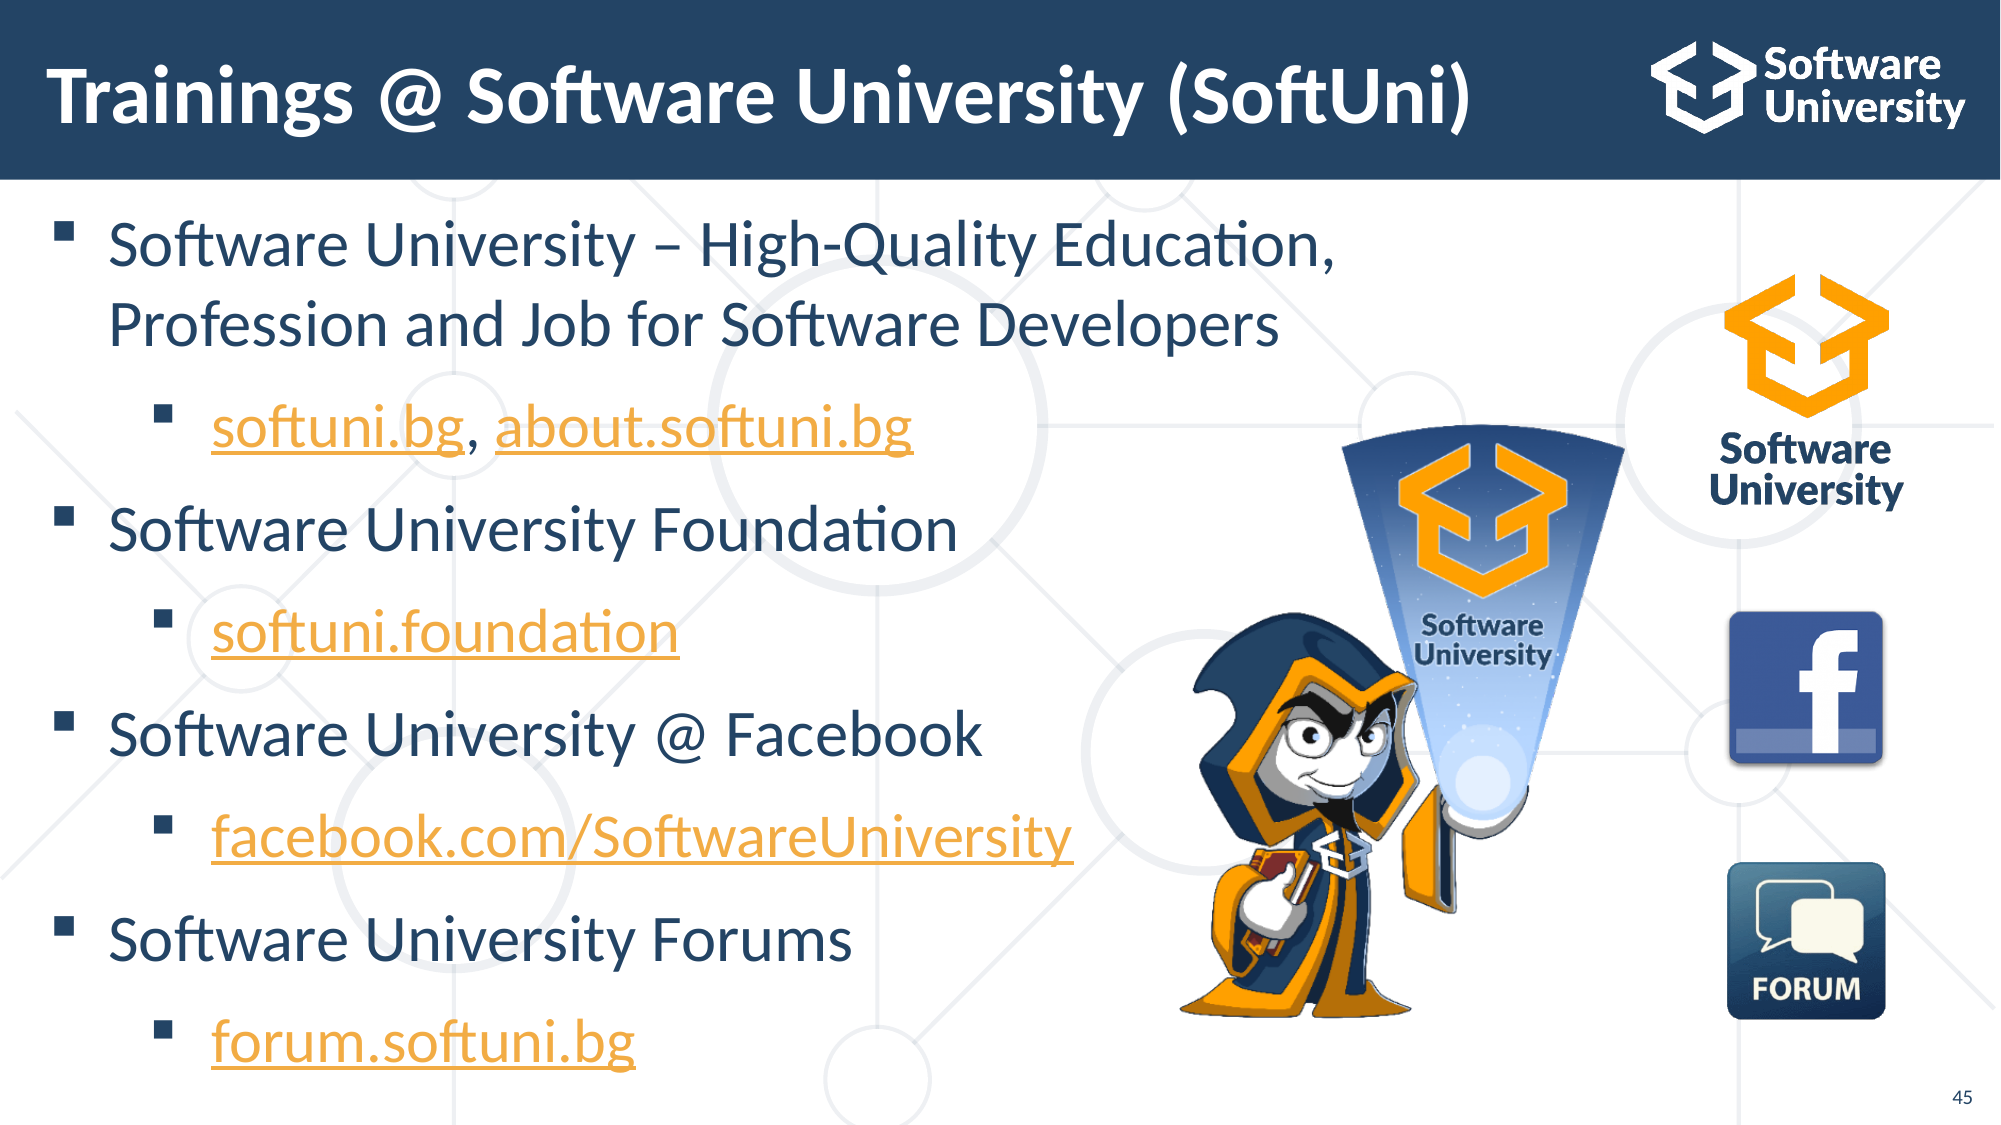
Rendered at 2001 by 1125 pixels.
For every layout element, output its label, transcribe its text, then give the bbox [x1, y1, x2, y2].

picture [1708, 274, 1904, 517]
title Trainings @ Software University (SoftUni) [28, 17, 1627, 163]
text_box 45 [1927, 1067, 1989, 1117]
list Software University – High-Quality Education, Profession and Job for Software Developers softuni.bg, about.softuni.bg Software University Foundation softuni.foundation Software University @ Facebook facebook.com/SoftwareUniversity Software University Forums forum.softuni.bg [31, 193, 1458, 1094]
picture [1458, 423, 1627, 1020]
picture [1651, 41, 1966, 134]
picture [1726, 861, 1886, 1020]
picture [1723, 605, 1889, 773]
